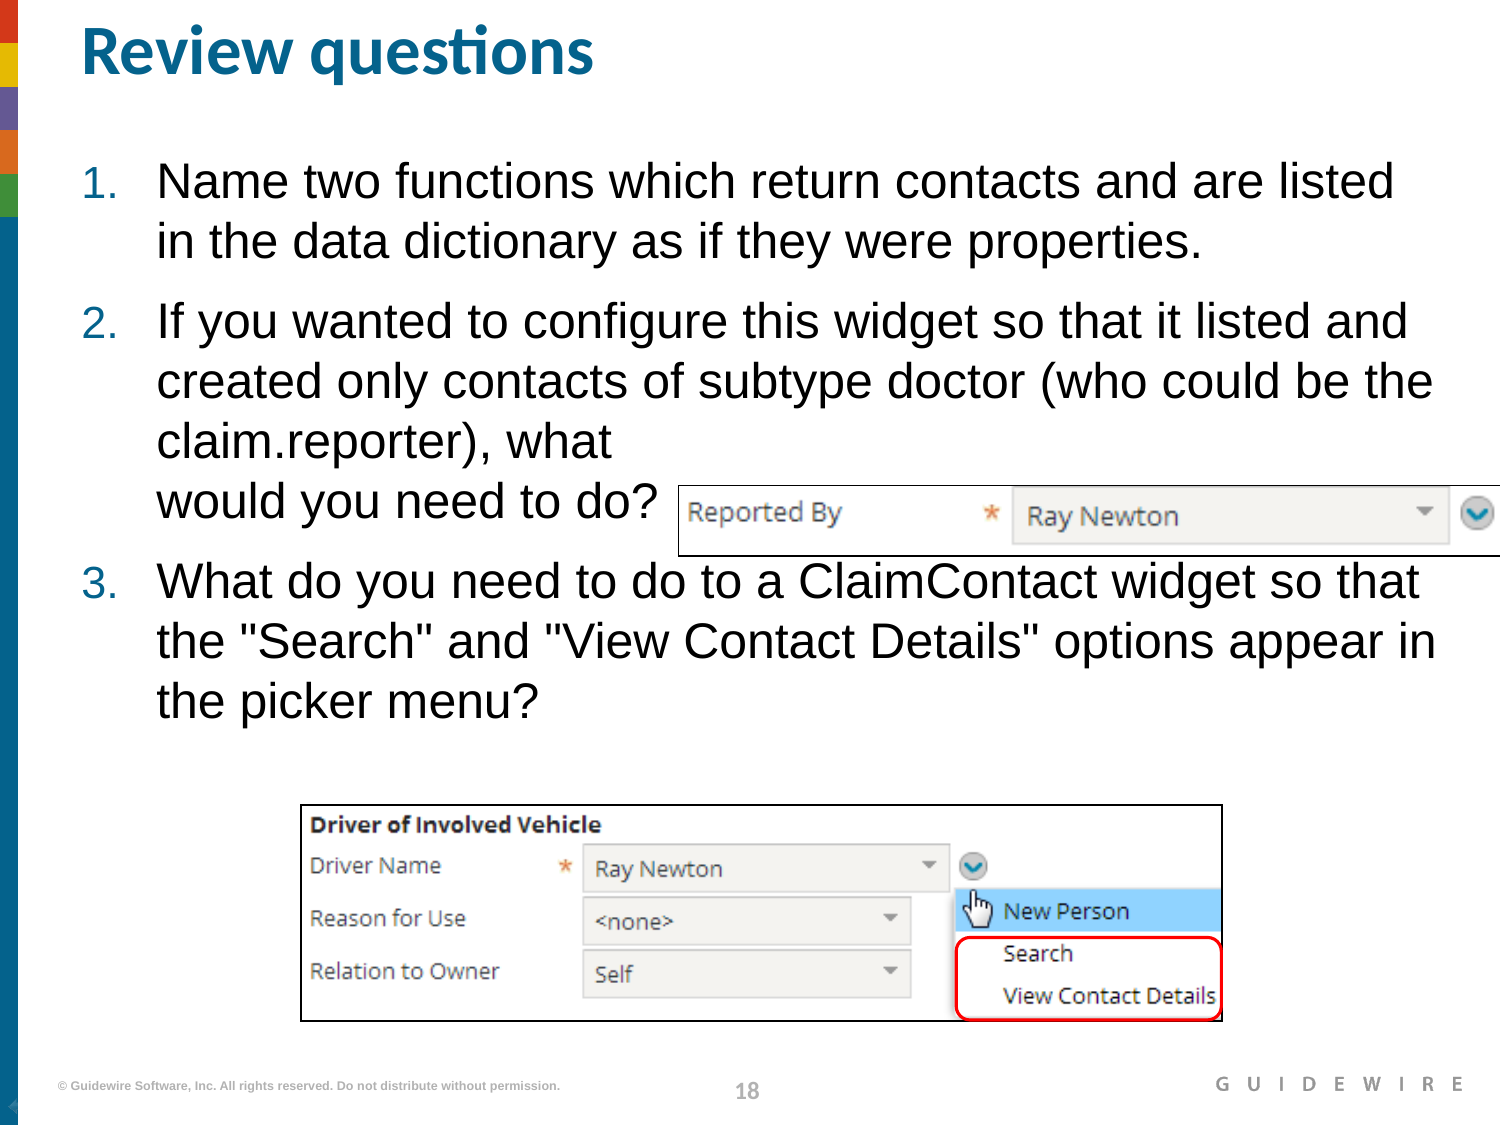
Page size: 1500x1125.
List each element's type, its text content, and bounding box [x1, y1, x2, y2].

picture [678, 485, 1500, 556]
title Review questions [81, 19, 1446, 142]
picture [10, 1101, 18, 1111]
picture [1215, 1073, 1480, 1096]
list Name two functions which return contacts and are listed in the data dictionary as if they were properties. If you wanted to configure this widget so that it listed and created only contacts of subtype doctor (who could be the claim.reporter), what would you need to do? What do you need to do to a ClaimContact widget so that the "Search" and "View Contact Details" options appear in the picker menu? [81, 148, 1446, 1049]
picture [301, 805, 1222, 1021]
picture [0, 0, 18, 216]
